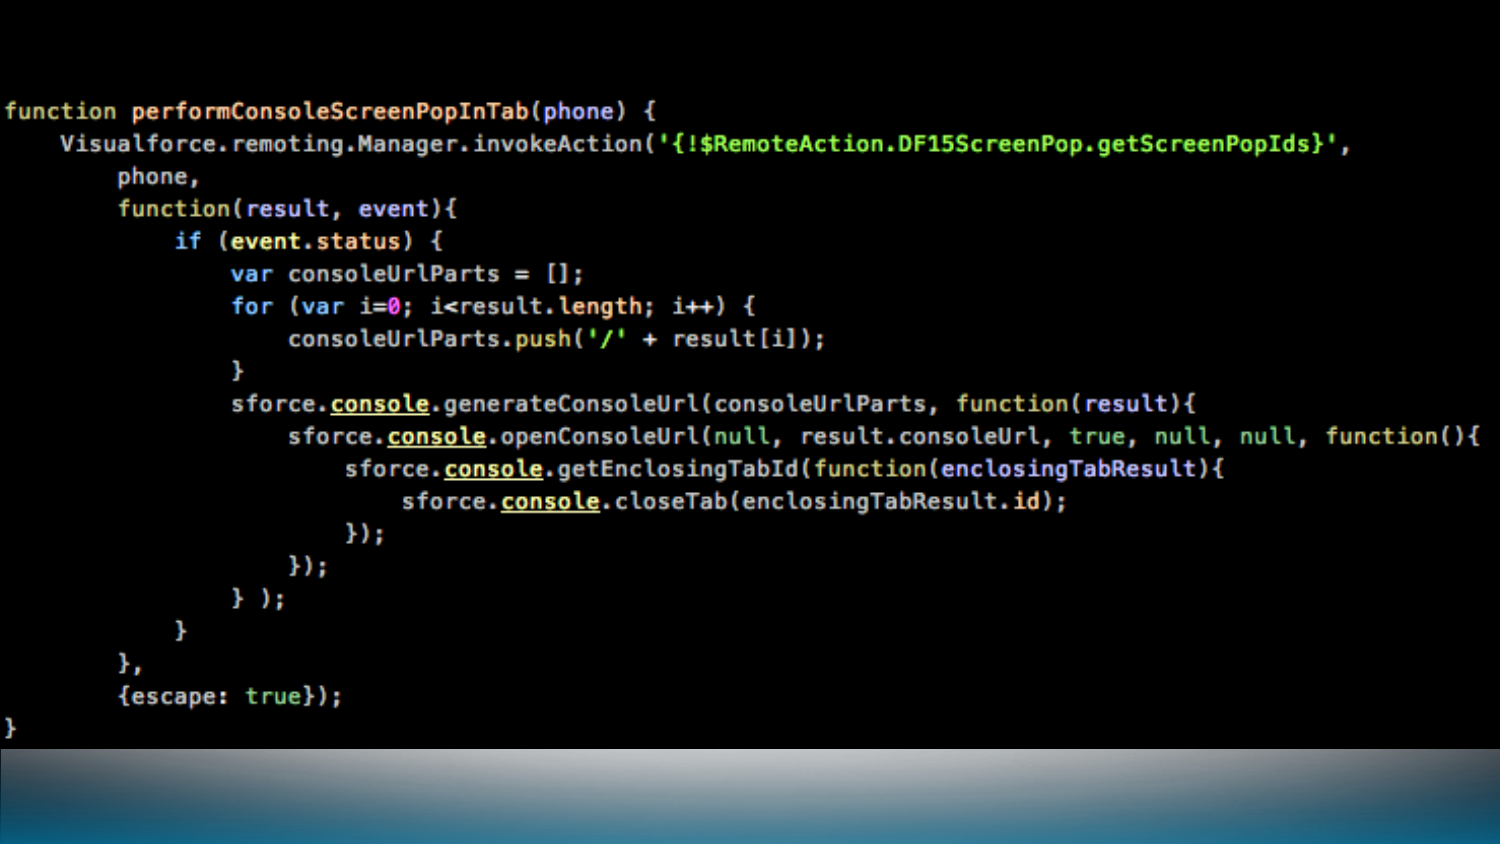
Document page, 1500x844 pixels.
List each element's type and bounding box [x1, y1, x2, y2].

picture [0, 94, 1500, 844]
